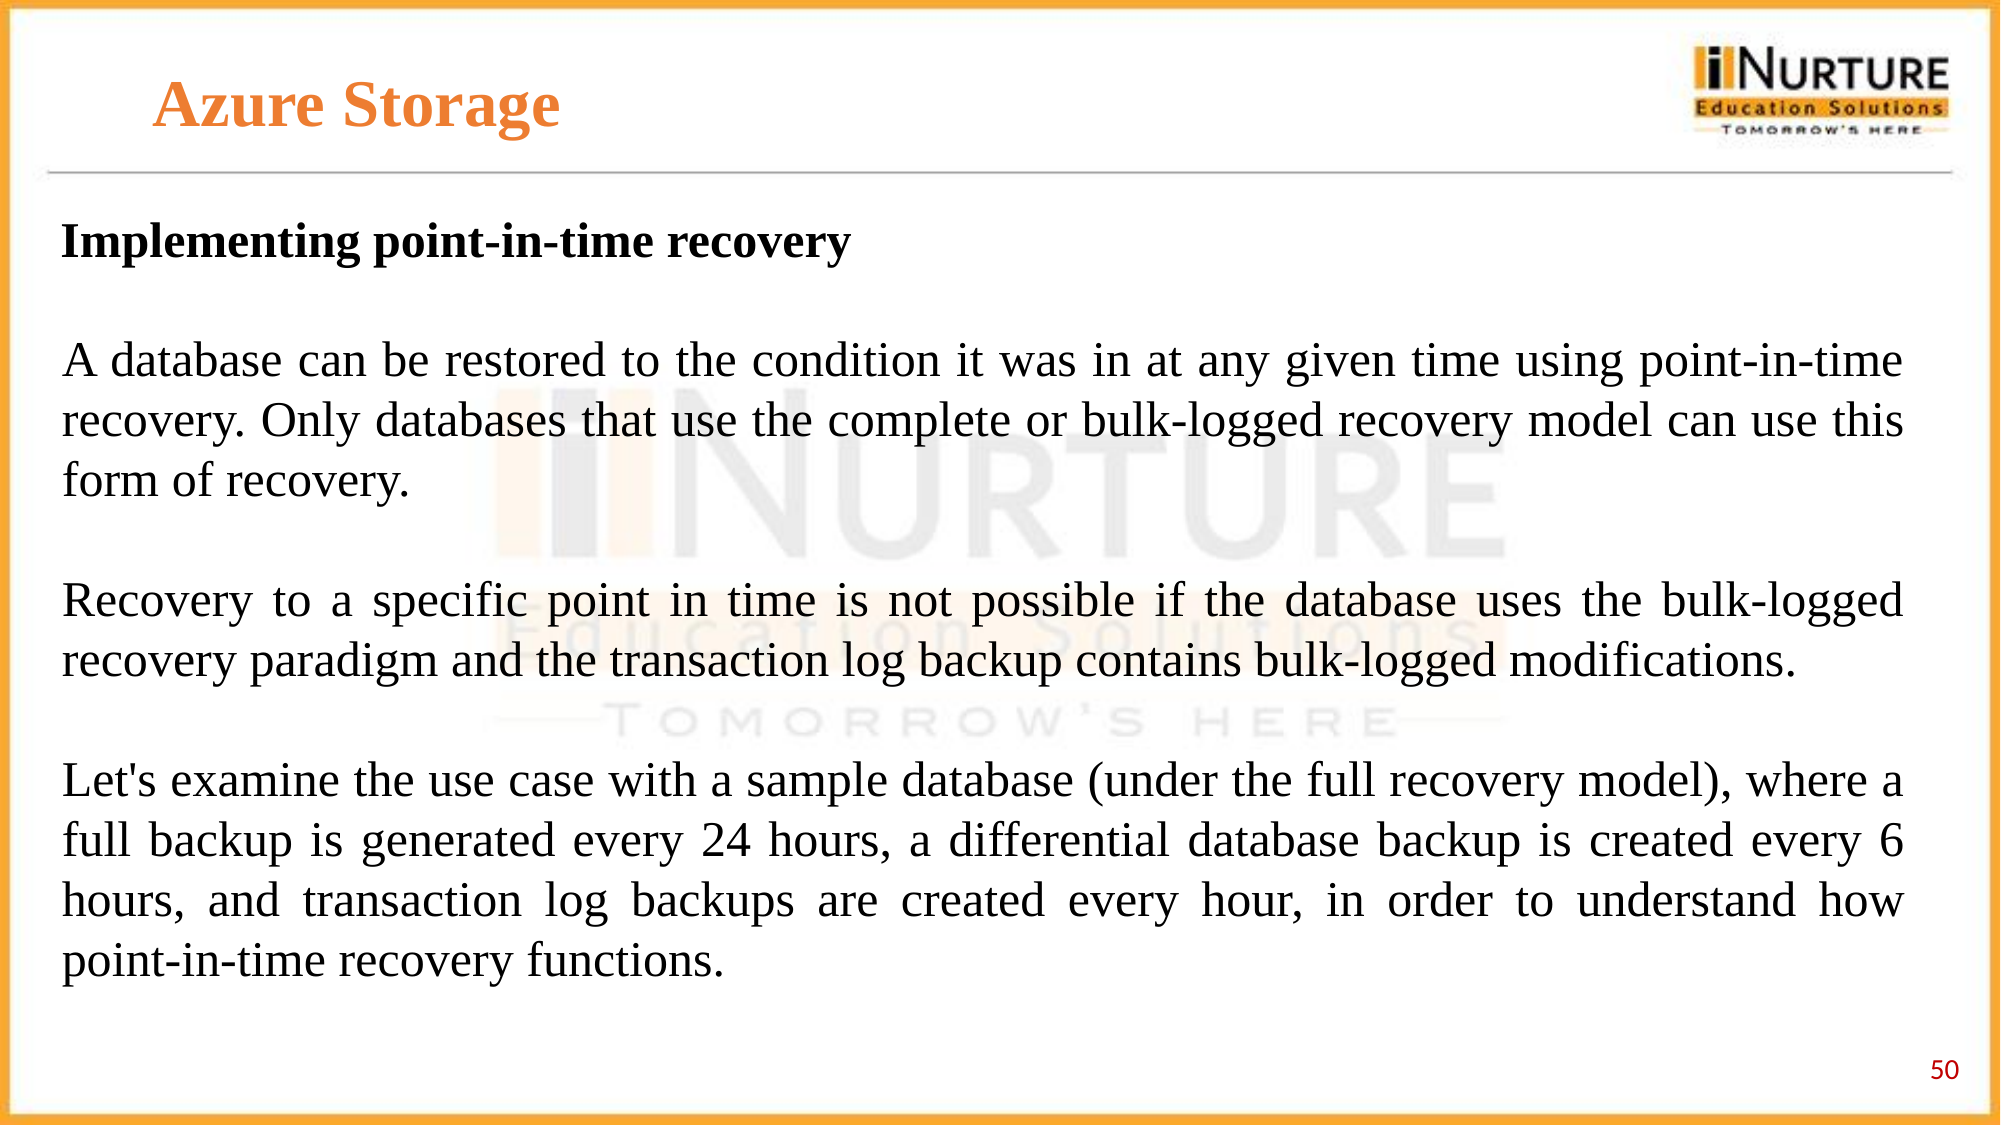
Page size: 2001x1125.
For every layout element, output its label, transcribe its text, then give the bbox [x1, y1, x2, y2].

title Azure Storage [137, 59, 787, 150]
slide_number ‹#› [1840, 1042, 1975, 1103]
list Implementing point-in-time recovery [45, 206, 1955, 860]
picture [0, 0, 2001, 1125]
text_box A database can be restored to the condition it was in at any given time using point-in-time recovery. Only databases that use the complete or bulk-logged recovery model can use this form of recovery. Recovery to a specific point in time is not possible if the database uses the bulk-logged recovery paradigm and the transaction log backup contains bulk-logged modifications. Let's examine the use case with a sample database (under the full recovery model), where a full backup is generated every 24 hours, a differential database backup is created every 6 hours, and transaction log backups are created every hour, in order to understand how point-in-time recovery functions. [46, 318, 1921, 994]
